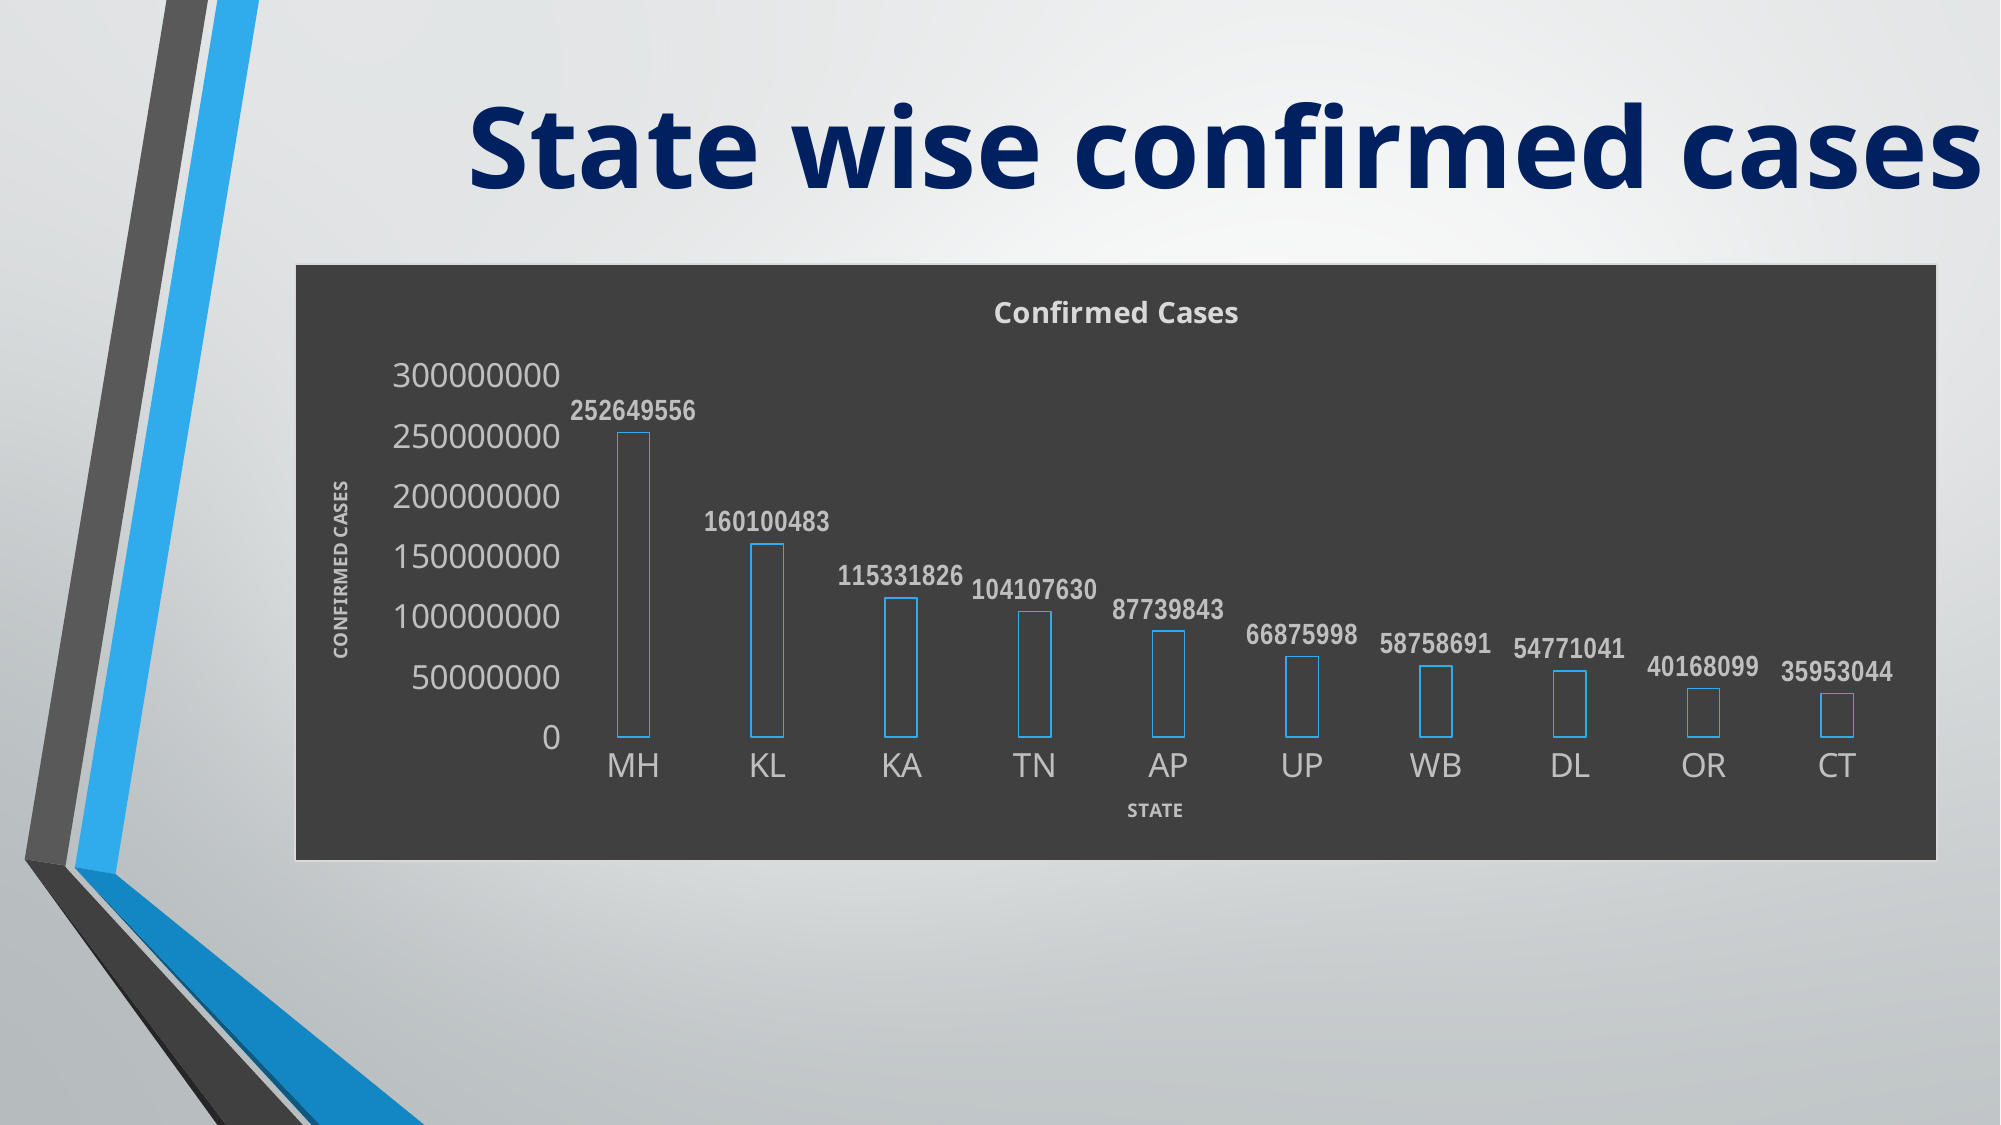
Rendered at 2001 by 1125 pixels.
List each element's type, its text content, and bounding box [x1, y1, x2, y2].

chart [293, 262, 1938, 862]
title State wise confirmed cases [356, 0, 2000, 288]
